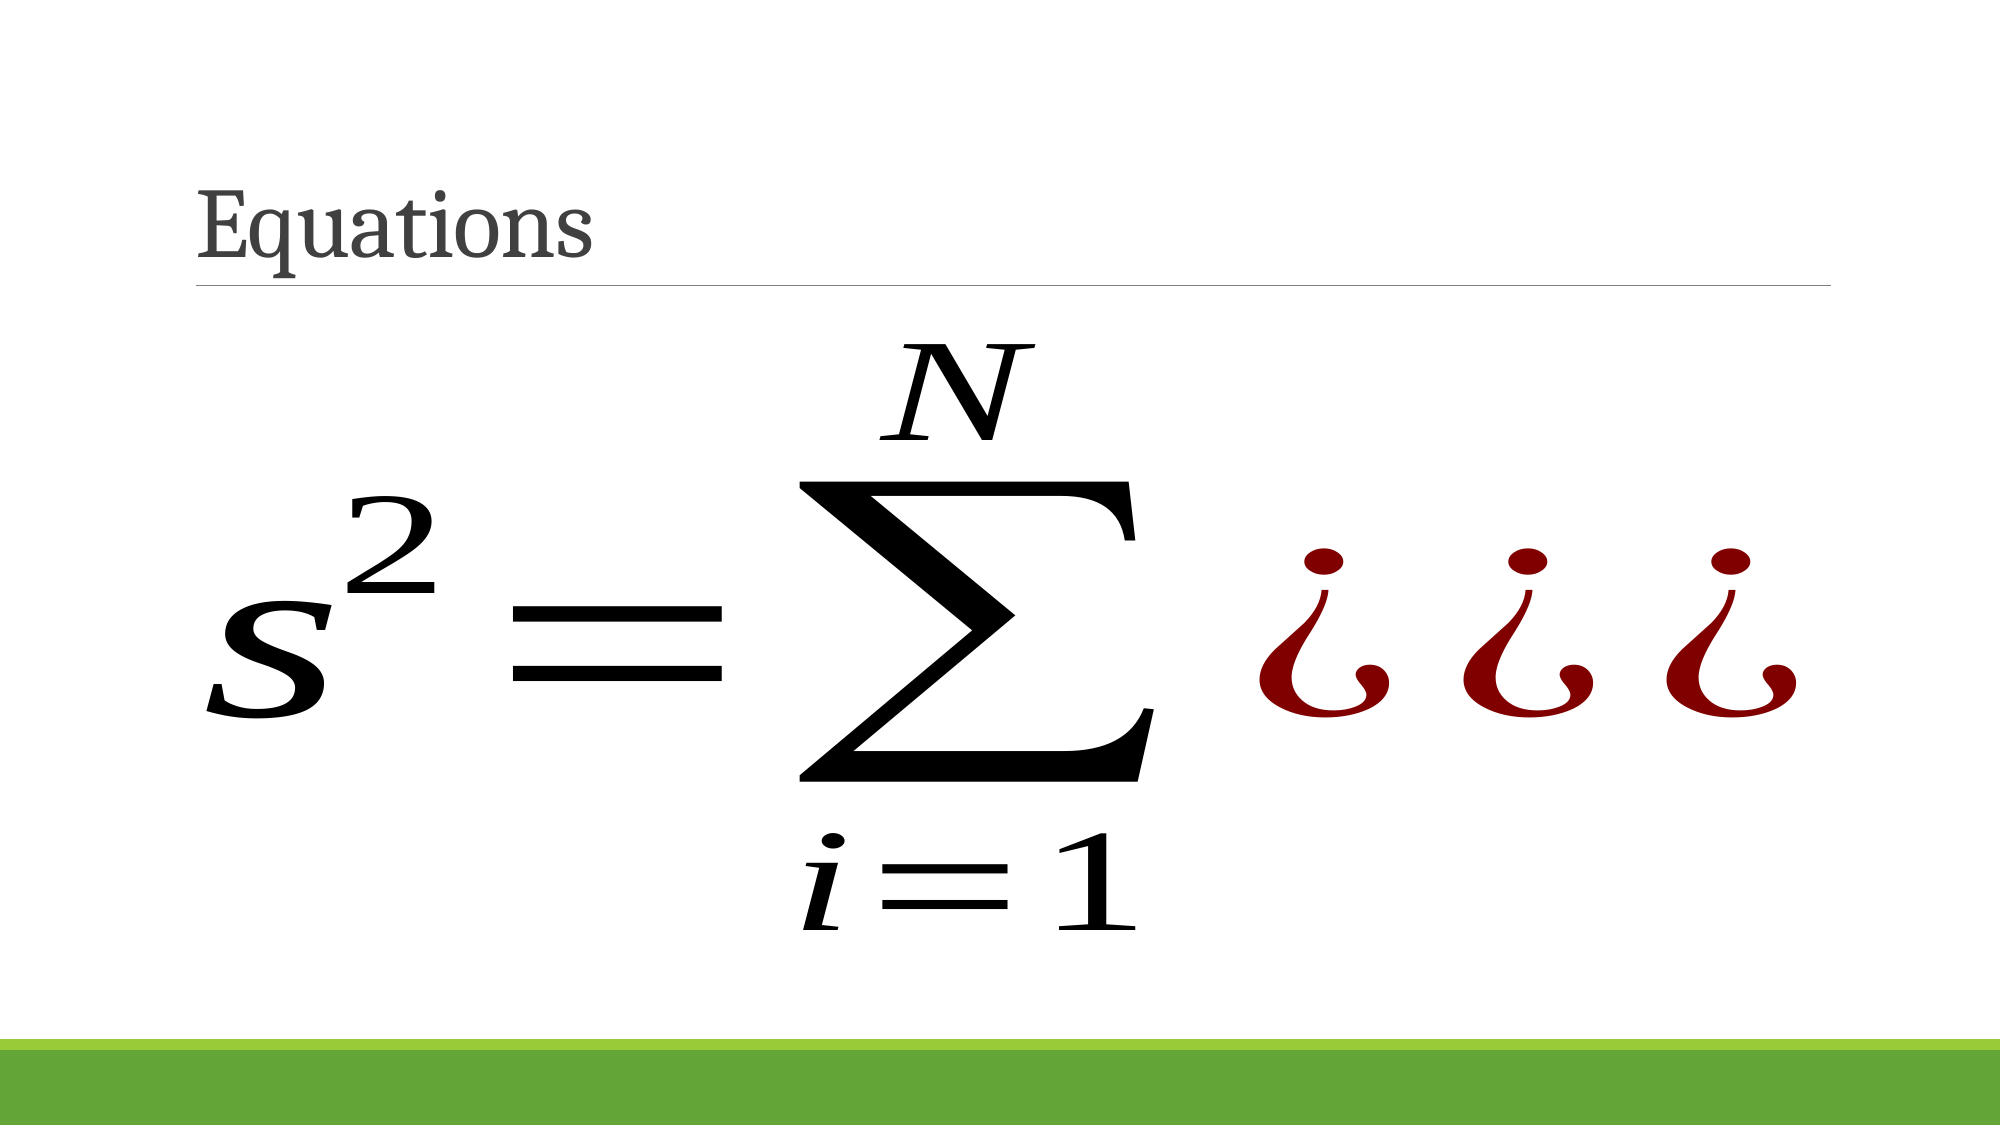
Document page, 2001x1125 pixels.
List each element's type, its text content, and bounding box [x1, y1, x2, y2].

title Equations [180, 47, 1830, 285]
